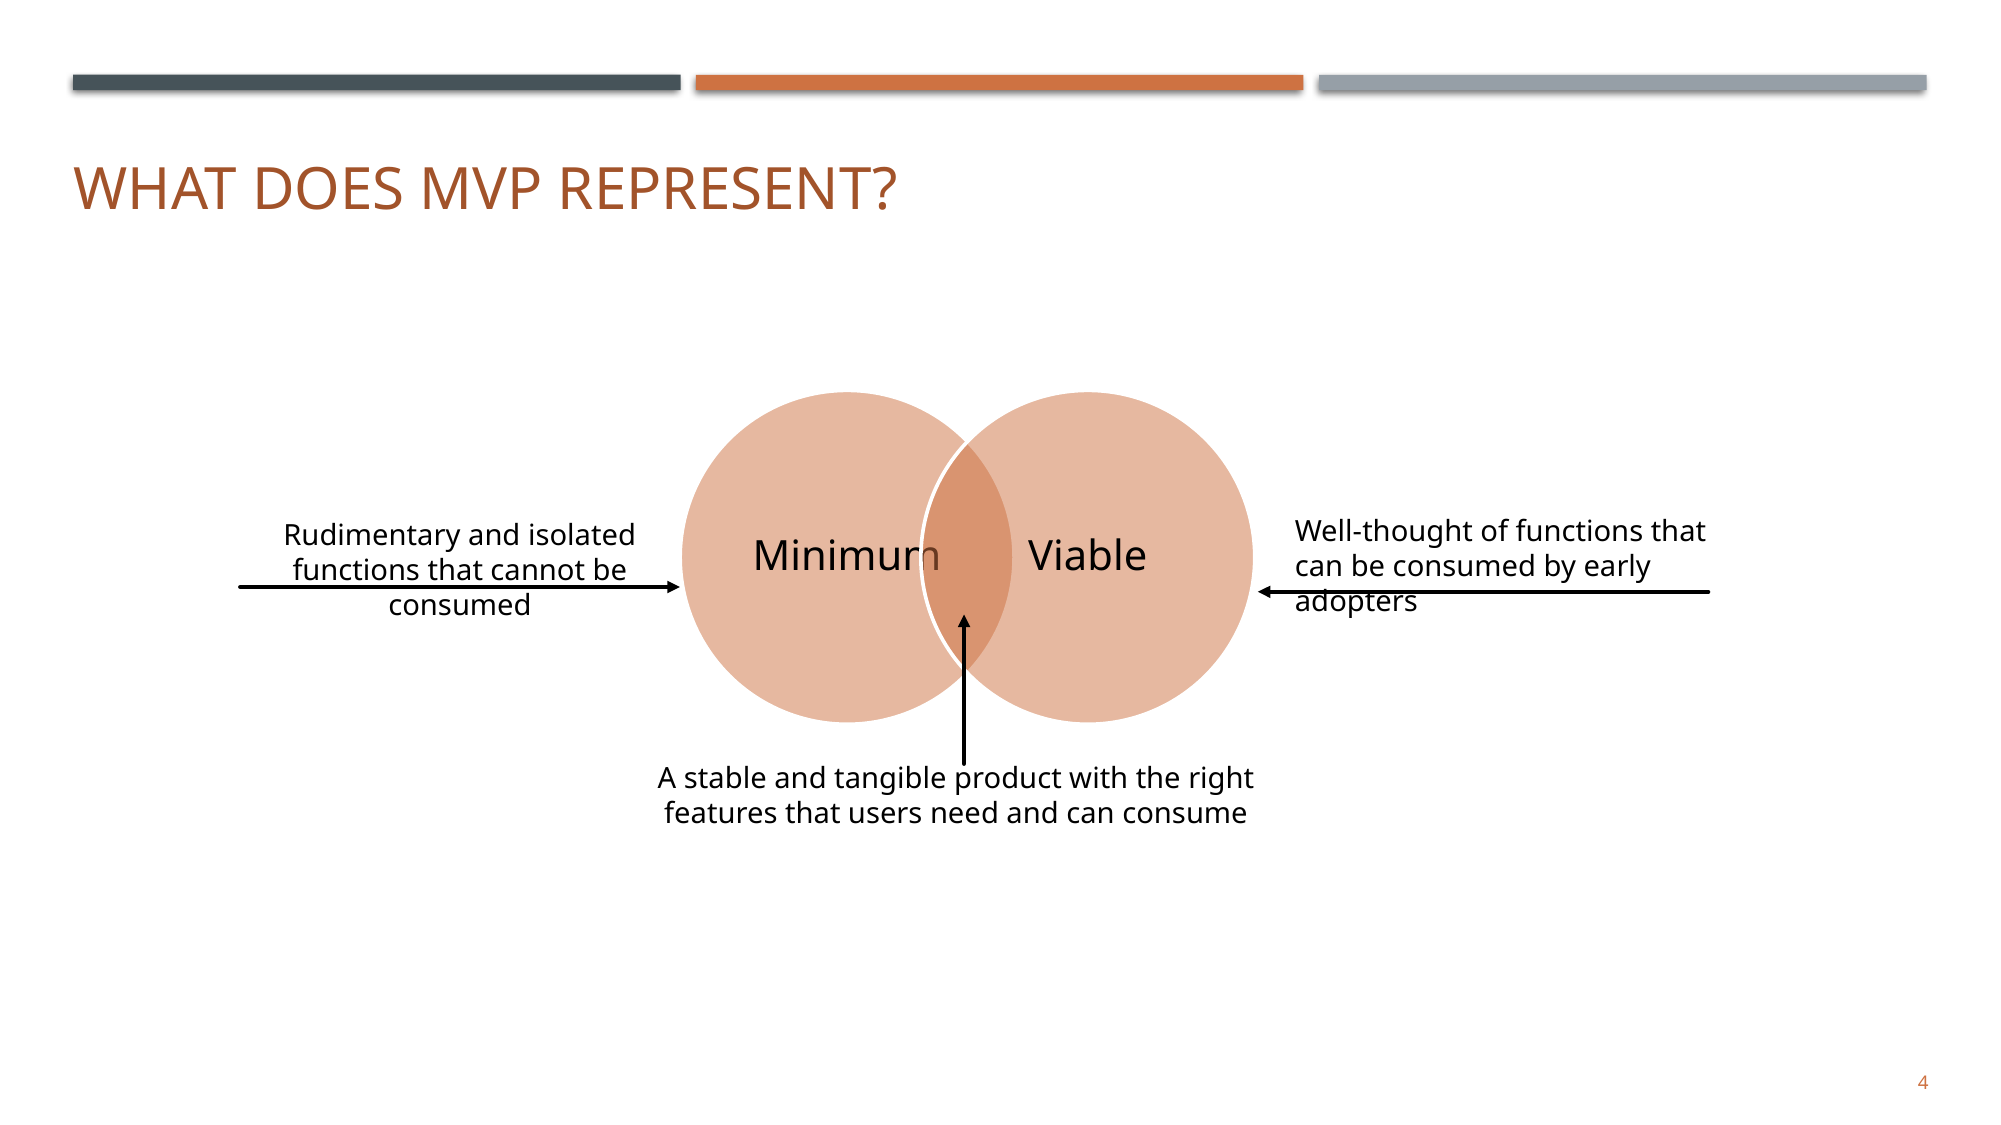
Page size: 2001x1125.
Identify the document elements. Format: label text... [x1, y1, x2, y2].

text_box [537, 388, 1398, 726]
text_box Rudimentary and isolated functions that cannot be consumed [240, 597, 531, 622]
text_box Well-thought of functions that can be consumed by early adopters [1403, 512, 1746, 617]
slide_number 4 [1770, 1053, 1944, 1114]
text_box A stable and tangible product with the right features that users need and can consume [617, 759, 1295, 830]
text_box Rudimentary and isolated functions that cannot be consumed [240, 516, 531, 585]
title What does MVP represent? [58, 75, 981, 229]
